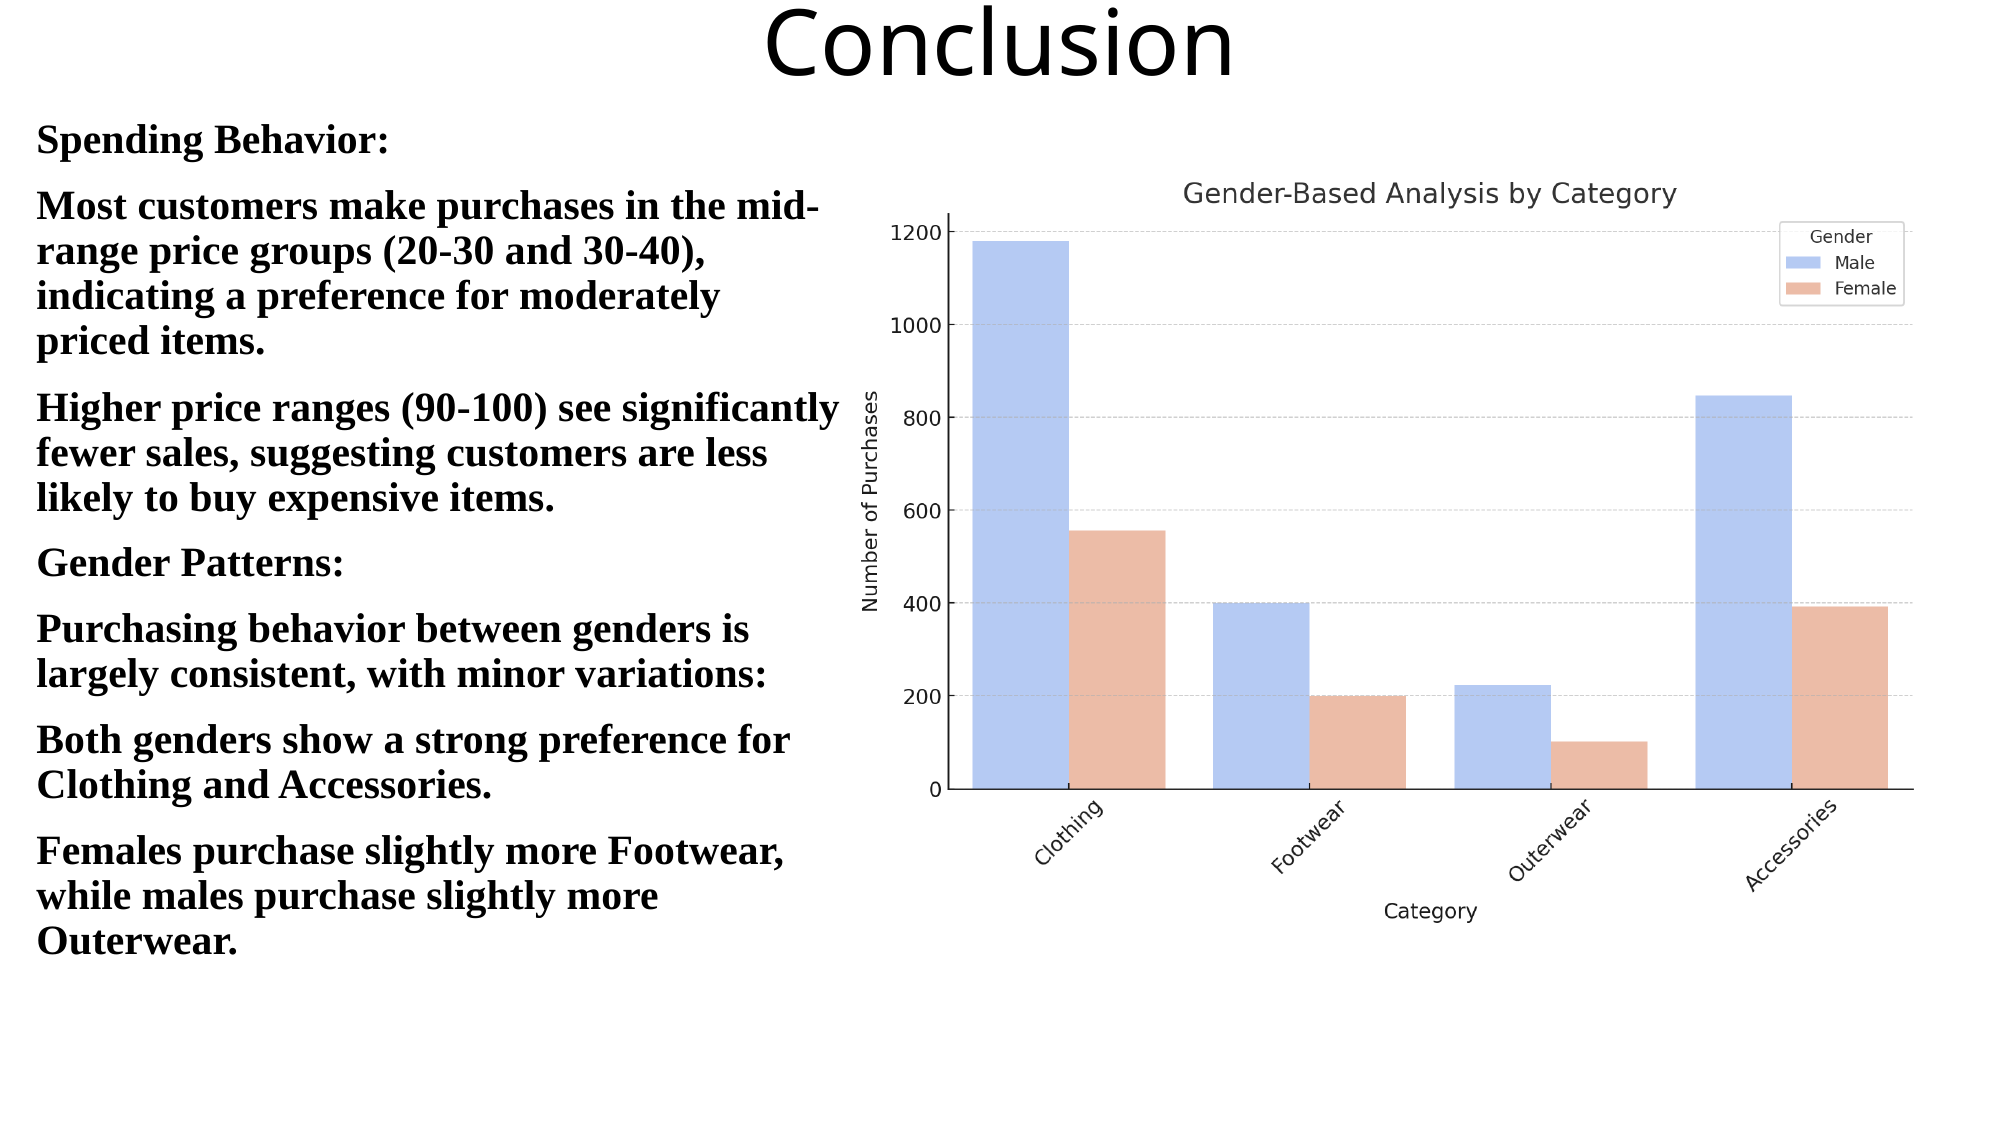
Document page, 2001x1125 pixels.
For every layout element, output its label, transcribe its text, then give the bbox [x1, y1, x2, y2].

title Conclusion [602, 0, 1398, 103]
list Spending Behavior: Most customers make purchases in the mid-range price groups (20-30 and 30-40), indicating a preference for moderately priced items. Higher price ranges (90-100) see significantly fewer sales, suggesting customers are less likely to buy expensive items. Gender Patterns: Purchasing behavior between genders is largely consistent, with minor variations: Both genders show a strong preference for Clothing and Accessories. Females purchase slightly more Footwear, while males purchase slightly more Outerwear. [21, 110, 860, 1105]
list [848, 169, 1925, 936]
